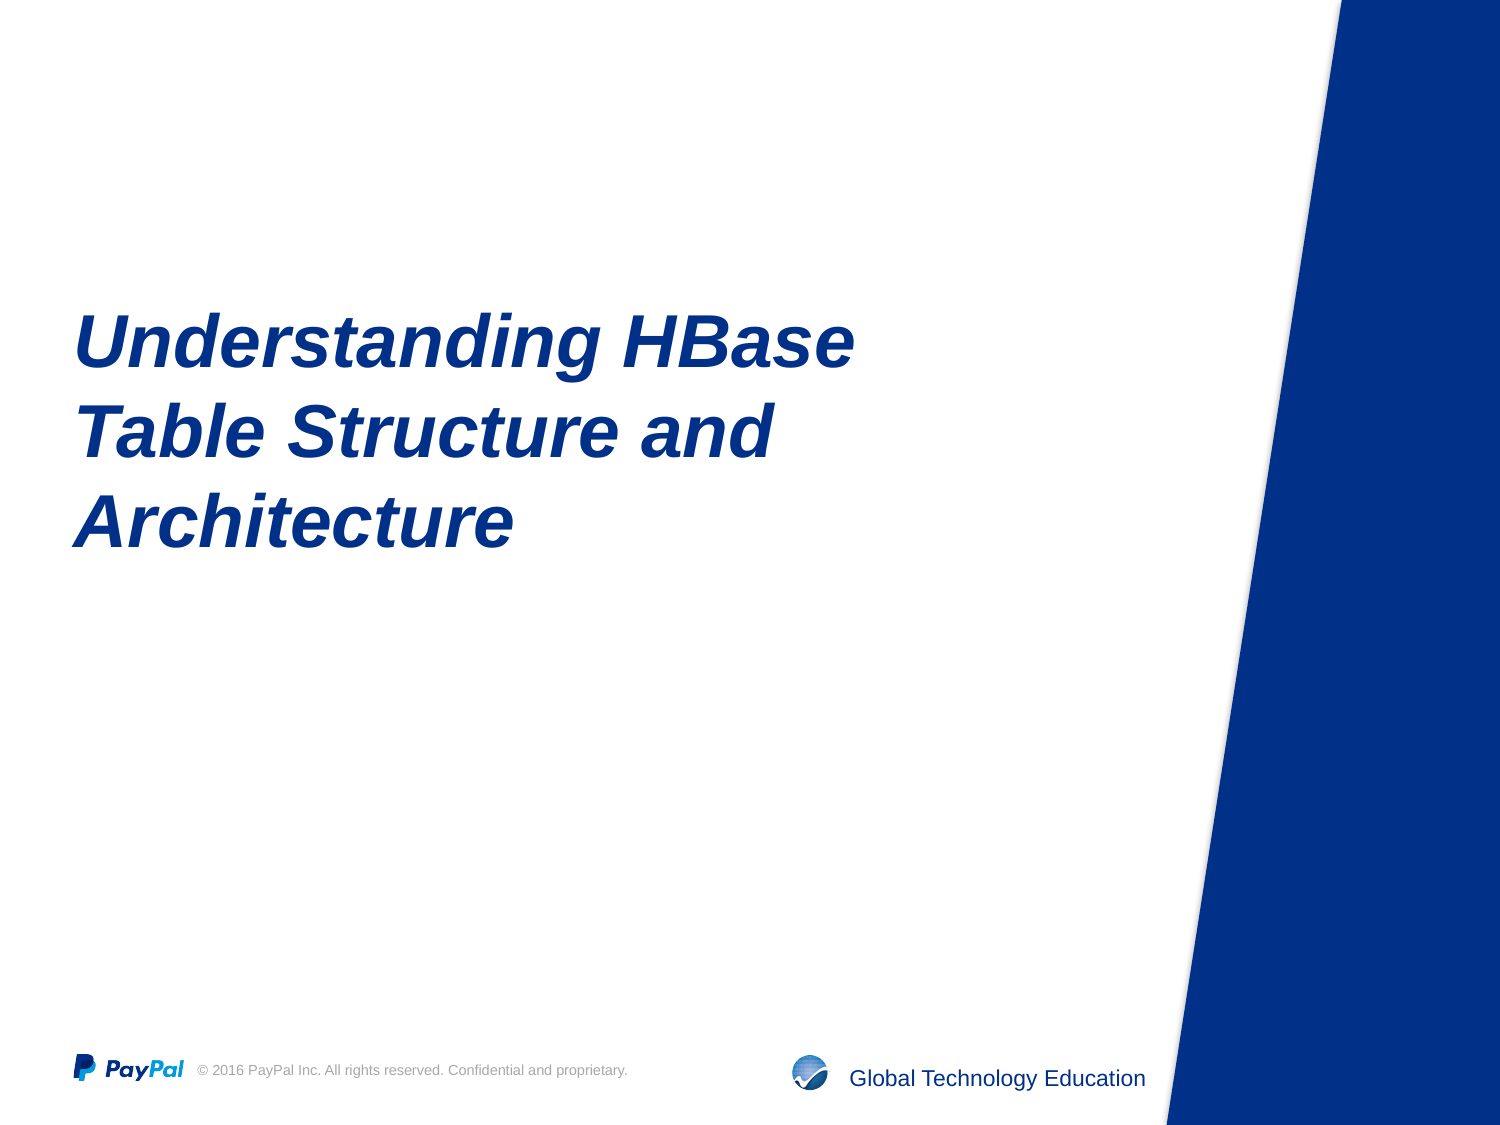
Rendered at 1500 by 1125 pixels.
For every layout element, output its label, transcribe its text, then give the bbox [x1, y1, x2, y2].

picture [73, 1054, 184, 1081]
list Understanding HBase Table Structure and Architecture [73, 285, 951, 747]
picture [787, 1050, 834, 1095]
